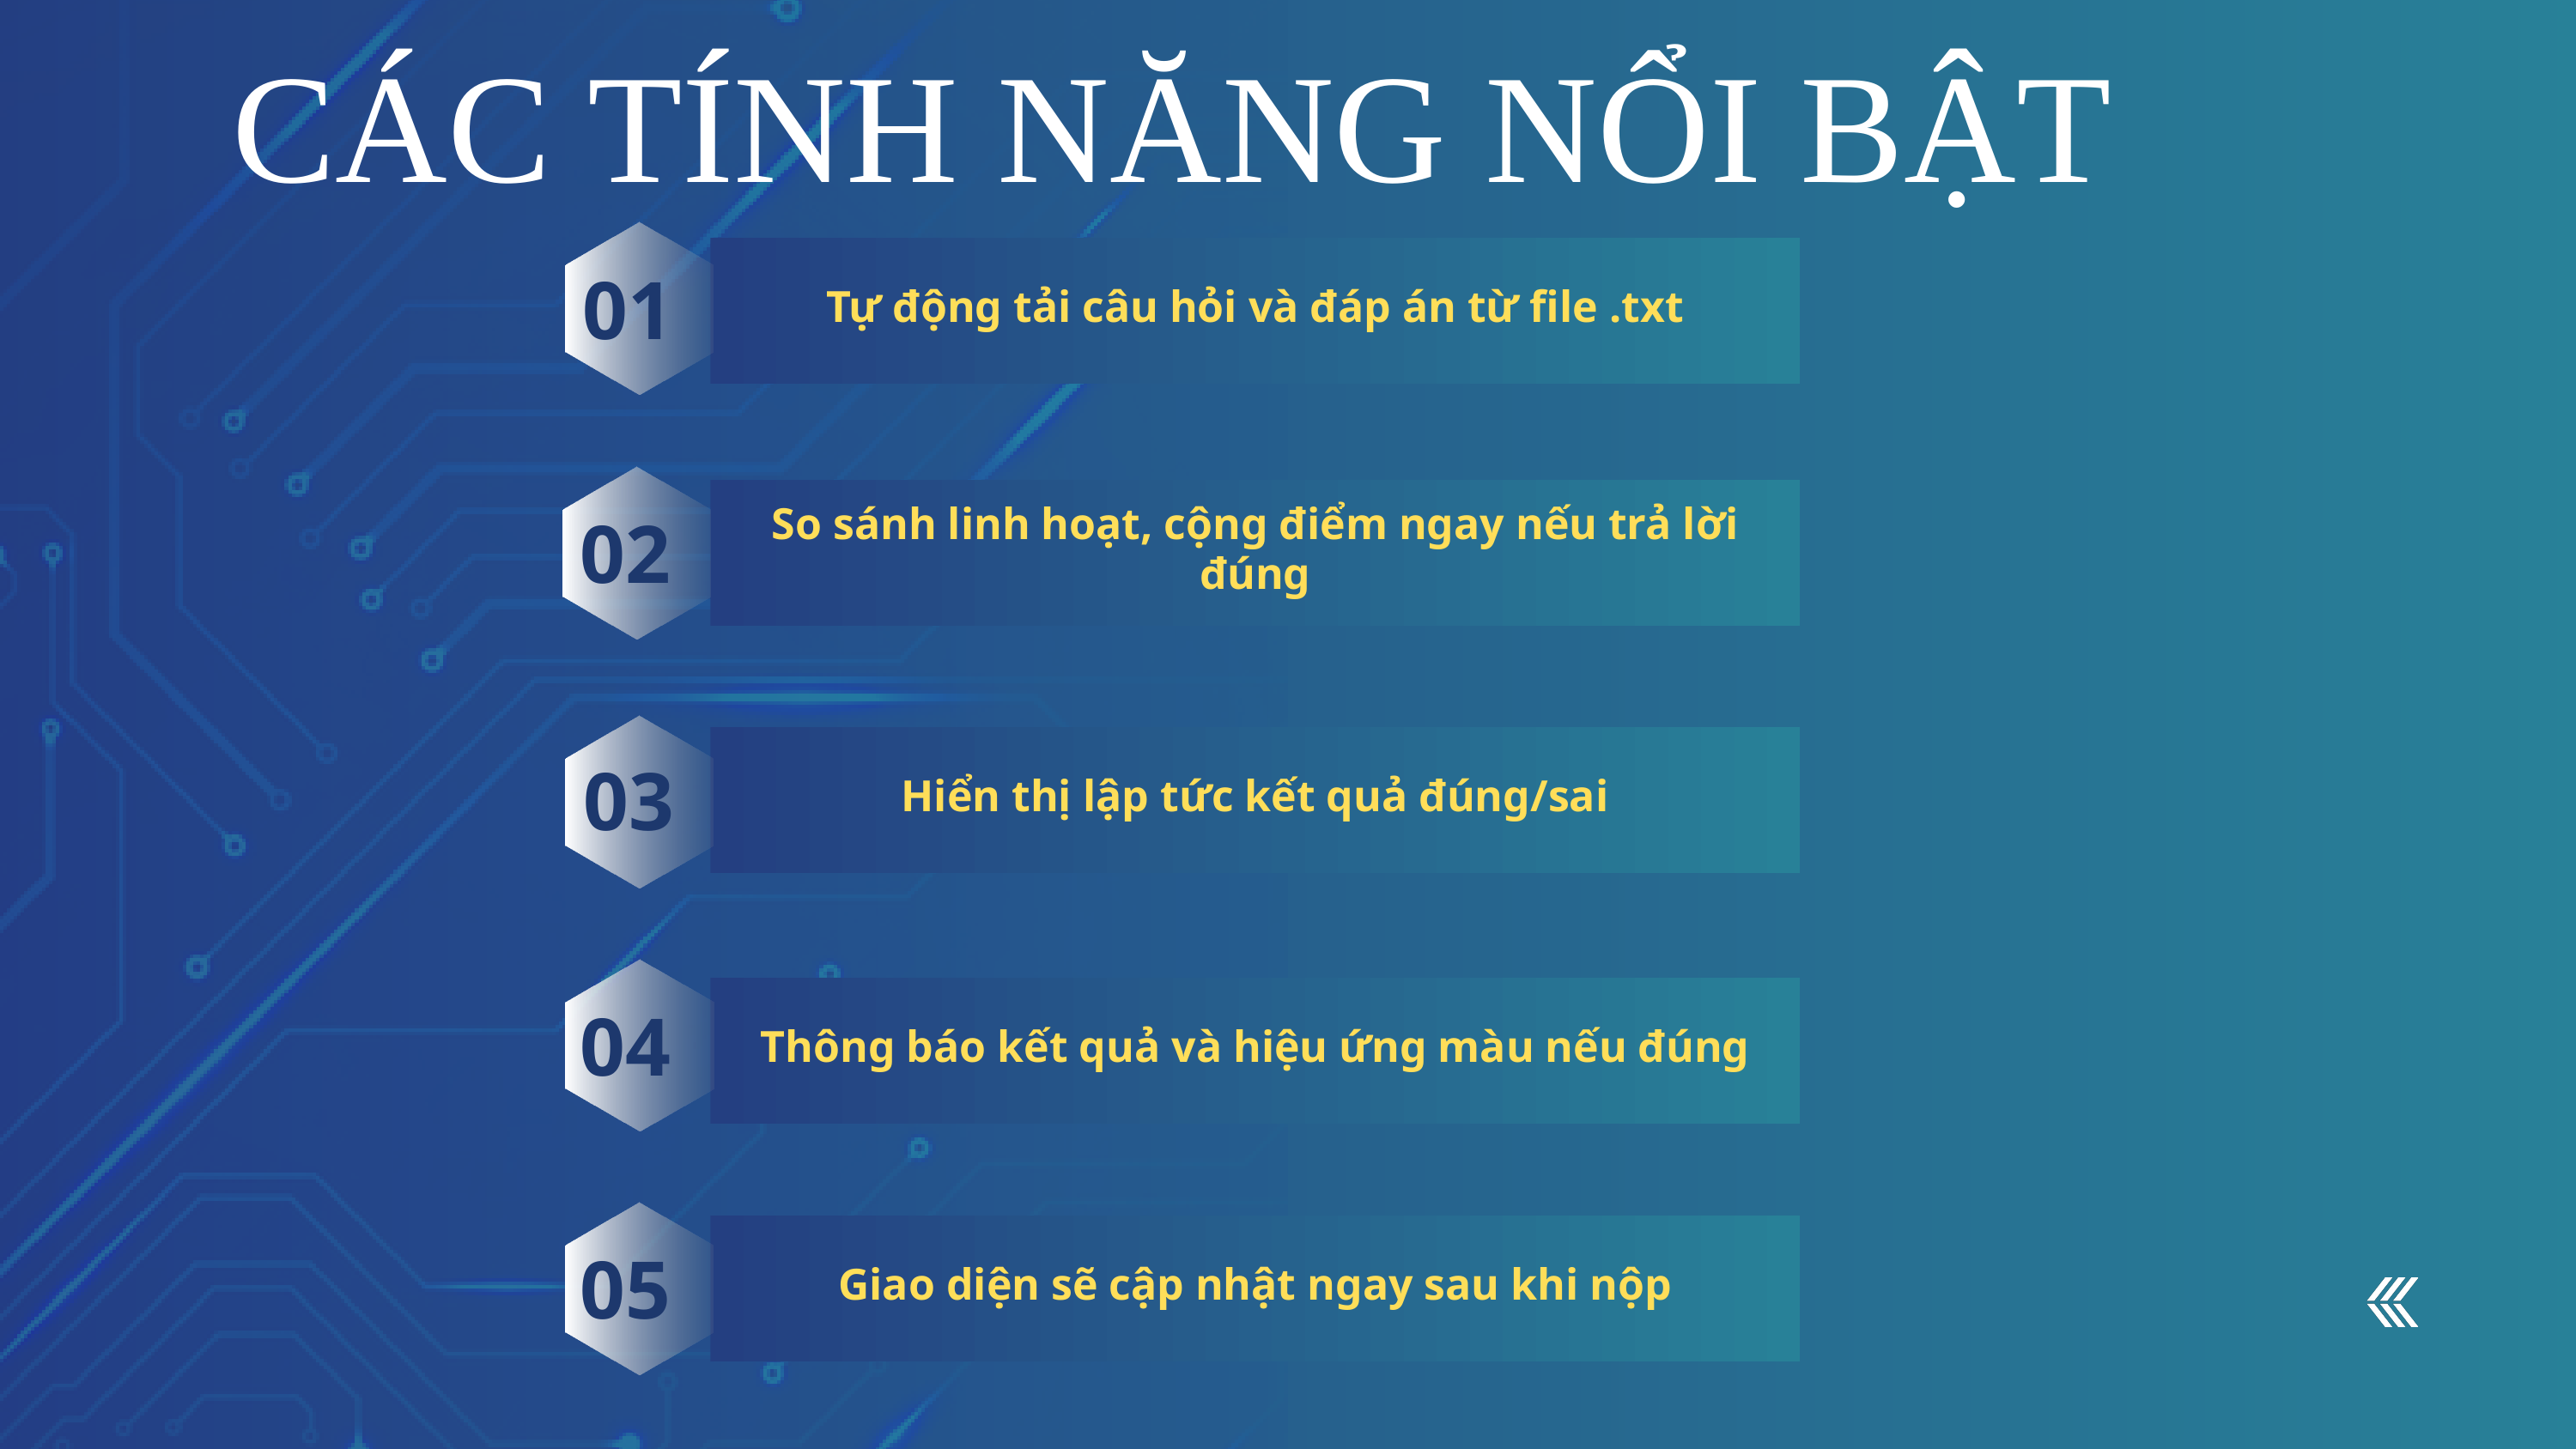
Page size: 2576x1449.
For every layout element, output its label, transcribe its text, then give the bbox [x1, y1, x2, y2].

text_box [565, 715, 714, 888]
text_box [0, 0, 1288, 1449]
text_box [718, 726, 1801, 874]
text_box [718, 977, 1801, 1125]
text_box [565, 221, 714, 395]
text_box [562, 466, 711, 640]
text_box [718, 1215, 1801, 1362]
text_box [2366, 1277, 2419, 1327]
text_box CÁC TÍNH NĂNG NỔI BẬT [232, 33, 2344, 214]
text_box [715, 479, 1801, 627]
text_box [565, 959, 714, 1132]
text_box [718, 237, 1801, 385]
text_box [565, 1202, 714, 1375]
